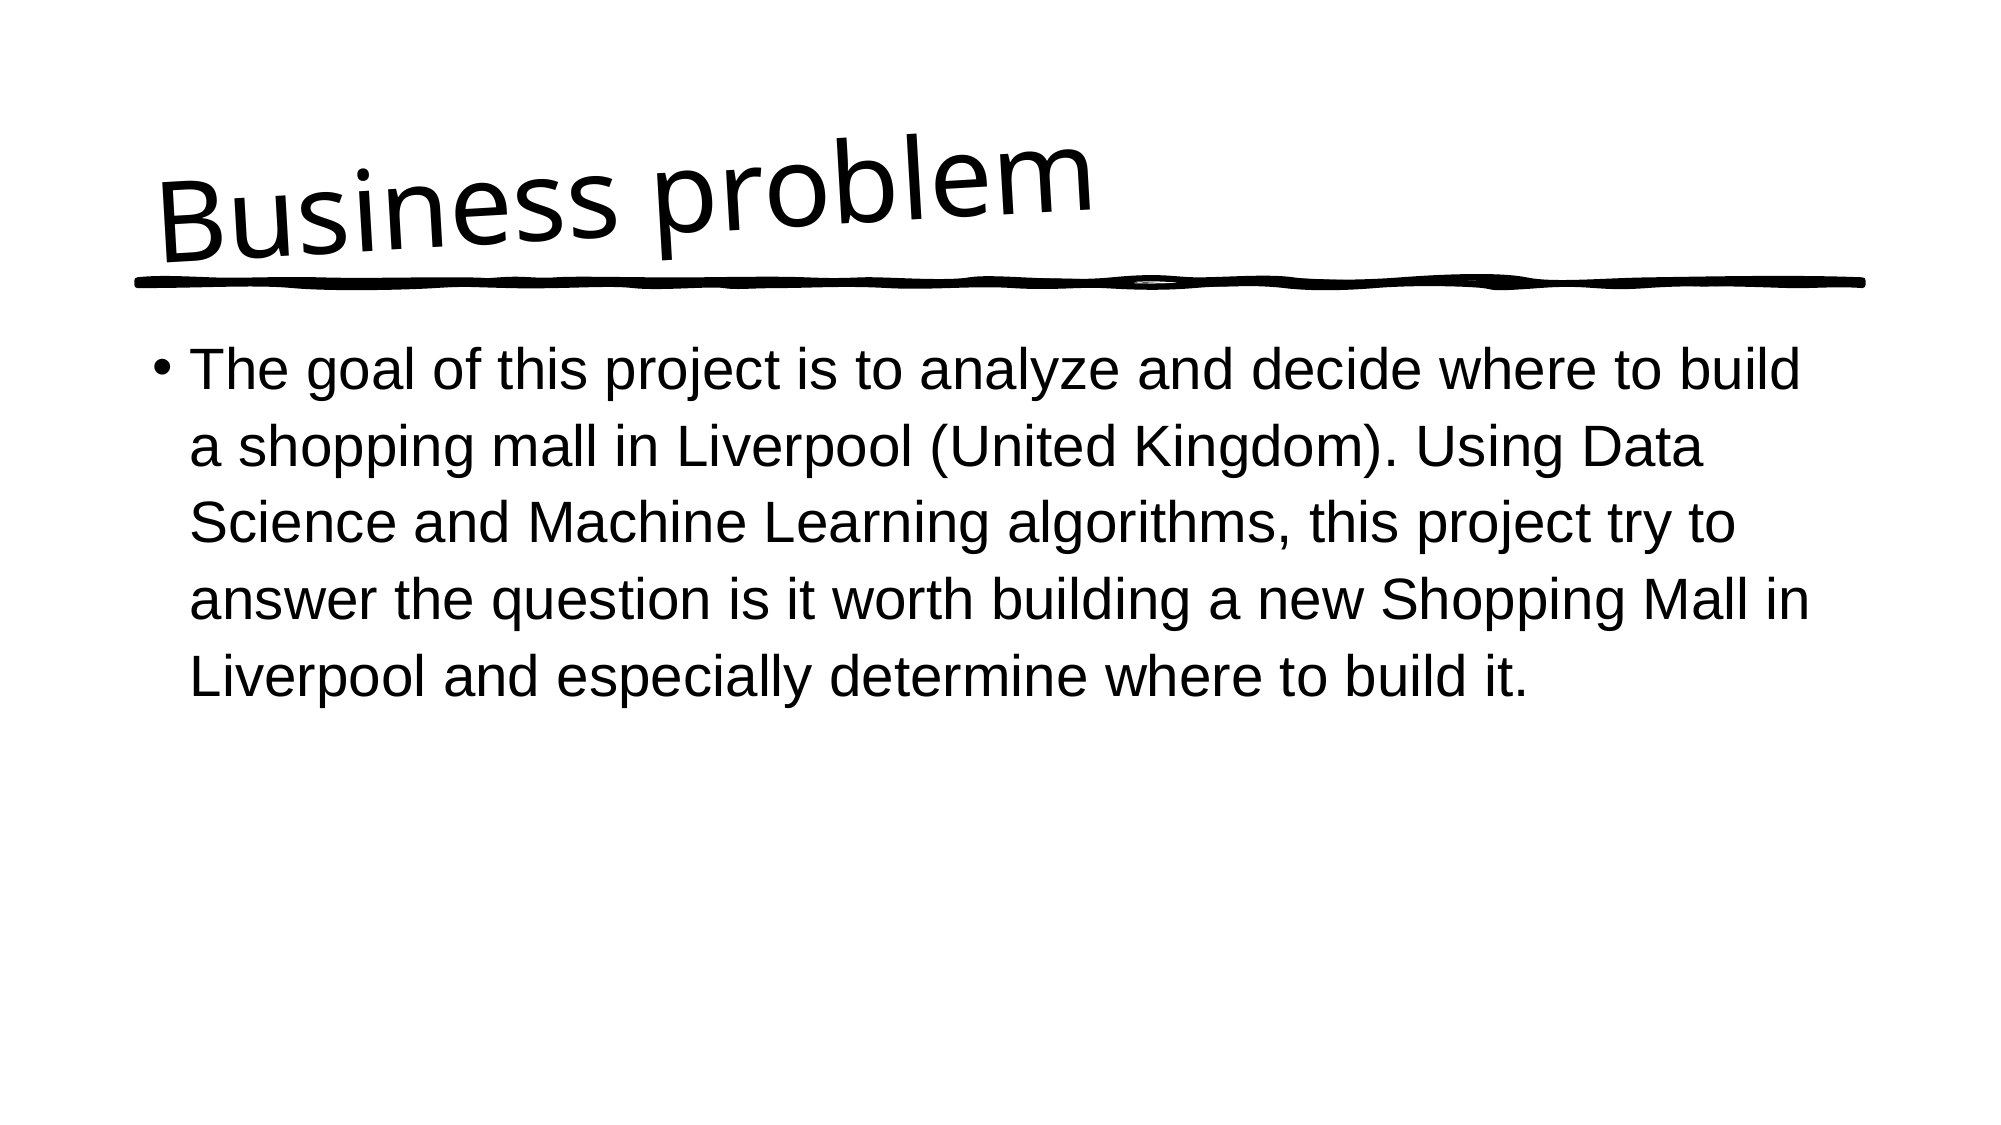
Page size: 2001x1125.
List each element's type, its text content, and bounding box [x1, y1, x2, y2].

list The goal of this project is to analyze and decide where to build a shopping mall in Liverpool (United Kingdom). Using Data Science and Machine Learning algorithms, this project try to answer the question is it worth building a new Shopping Mall in Liverpool and especially determine where to build it. [137, 316, 1863, 1014]
title Business problem [132, 9, 1868, 316]
